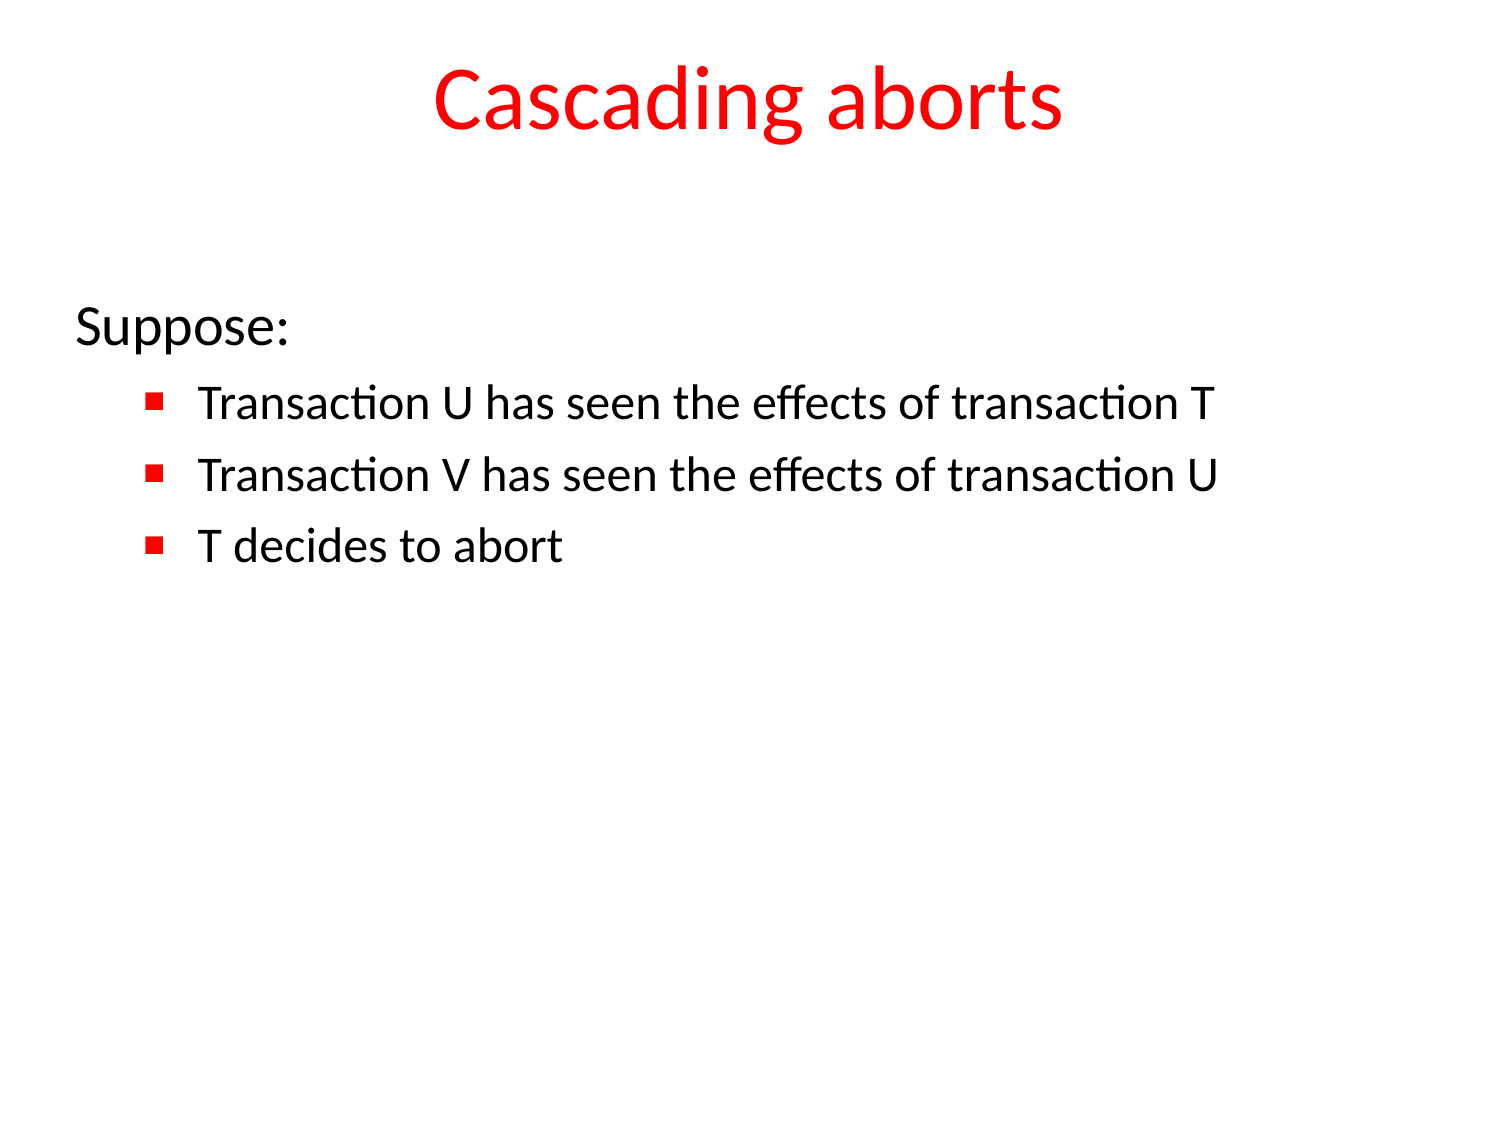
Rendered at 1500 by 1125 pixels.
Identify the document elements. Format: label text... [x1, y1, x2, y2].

picture [141, 460, 163, 482]
list Suppose: Transaction U has seen the effects of transaction T Transaction V has seen the effects of transaction U T decides to abort [0, 287, 1500, 891]
picture [141, 532, 163, 554]
title Cascading aborts [0, 0, 1500, 187]
picture [141, 388, 163, 410]
